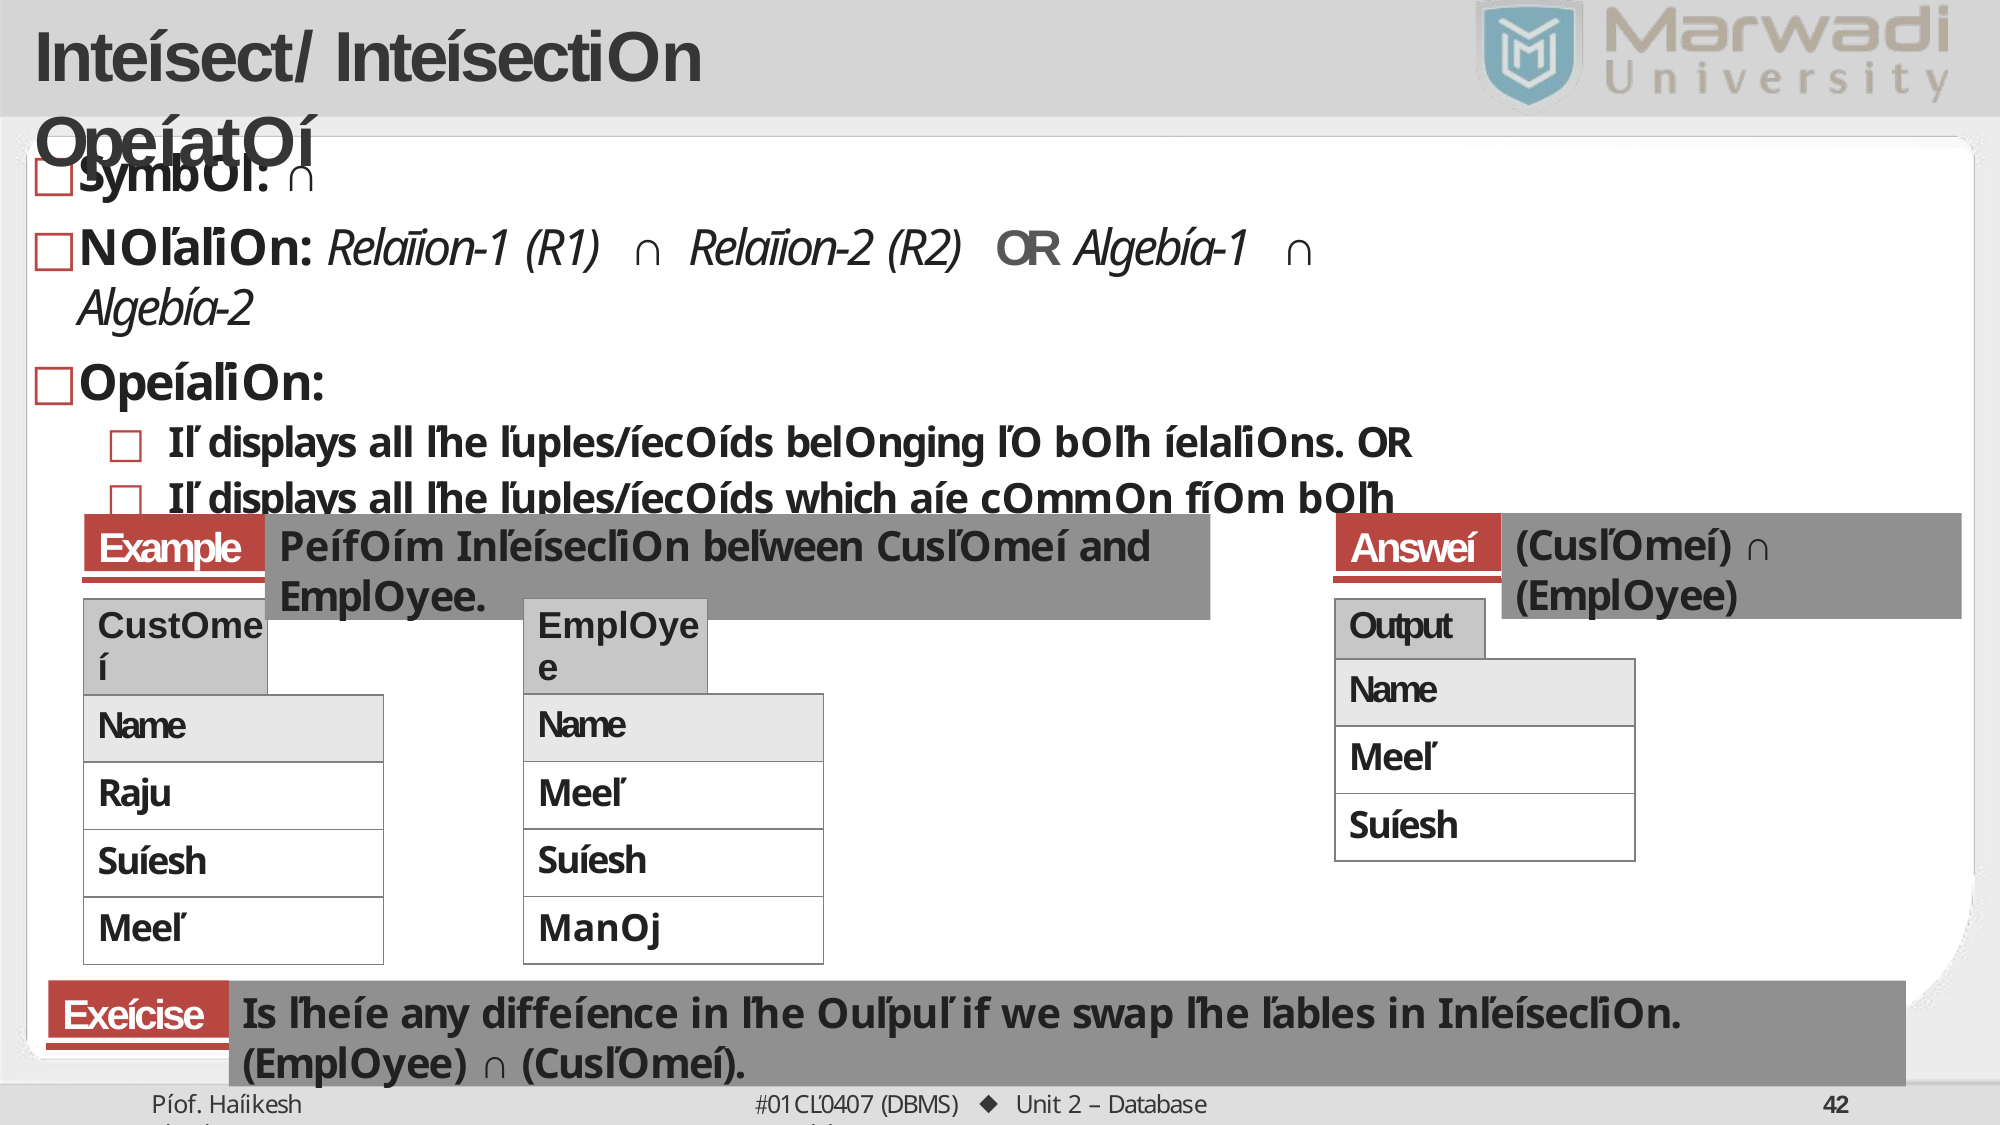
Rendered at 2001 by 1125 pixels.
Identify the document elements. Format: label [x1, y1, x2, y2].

table_header [1336, 600, 1484, 658]
table_cell [1336, 727, 1634, 793]
footer [765, 1087, 1248, 1125]
text_box [45, 980, 1906, 1119]
title [32, 8, 935, 199]
picture [755, 1095, 765, 1114]
table_cell [84, 830, 383, 896]
table_header [84, 600, 267, 694]
table_header [708, 598, 824, 693]
table_header [268, 620, 384, 694]
table_cell [524, 830, 823, 896]
table_cell [524, 695, 823, 761]
table_cell [524, 762, 823, 828]
table_cell [1336, 660, 1634, 725]
table_cell [524, 897, 823, 963]
text_box [28, 124, 1962, 620]
table_cell [1336, 794, 1634, 860]
slide_number [149, 1087, 383, 1125]
table_cell [84, 898, 383, 964]
table_header [524, 599, 707, 693]
table_cell [84, 763, 383, 829]
table_cell [84, 696, 383, 761]
table_header [1486, 599, 1635, 658]
picture [0, 117, 2000, 1086]
text_box [0, 0, 2000, 117]
